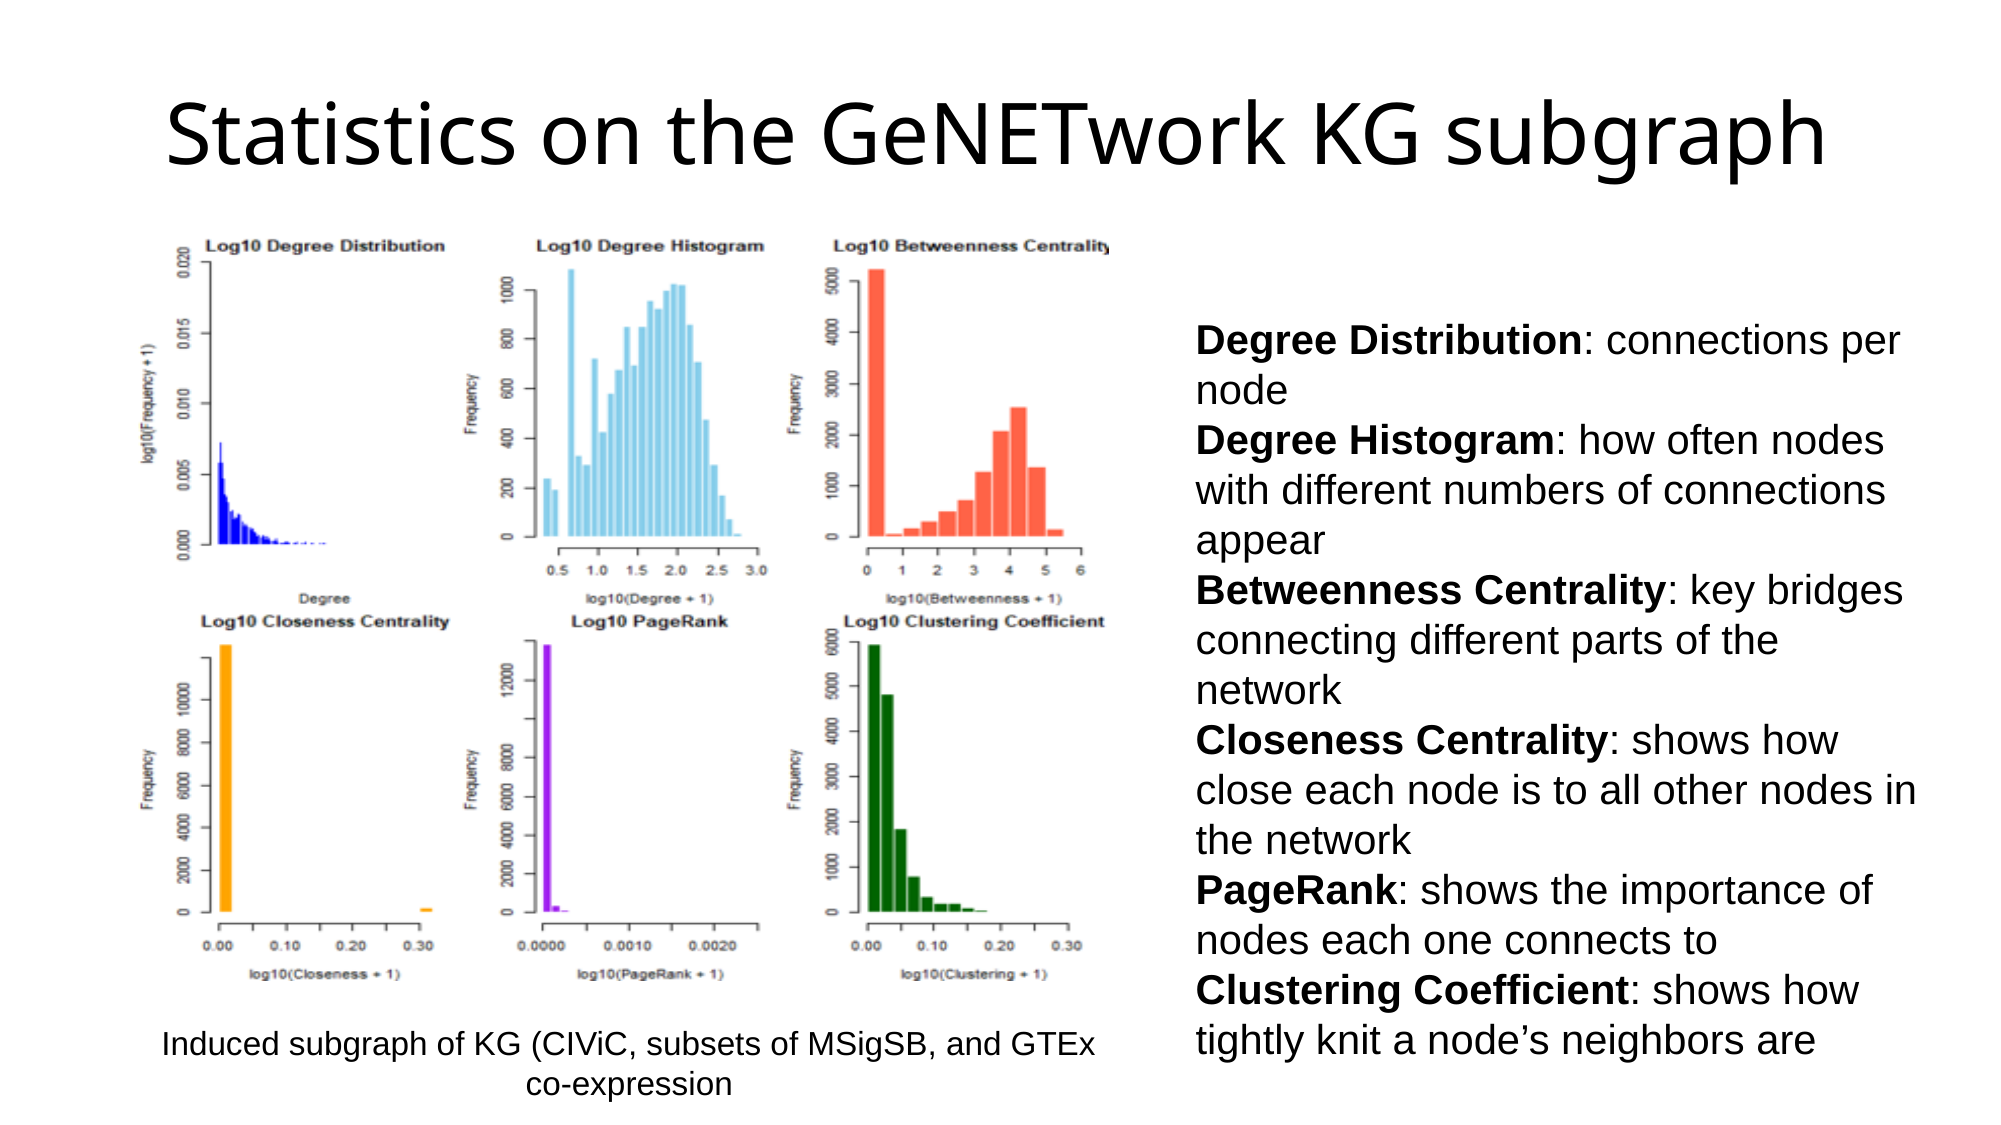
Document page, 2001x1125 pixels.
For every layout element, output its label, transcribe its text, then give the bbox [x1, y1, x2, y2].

title Statistics on the GeNETwork KG subgraph [95, 42, 1901, 231]
picture [137, 230, 1109, 982]
text_box Induced subgraph of KG (CIViC, subsets of MSigSB, and GTEx co-expression [121, 1006, 1138, 1117]
text_box Degree Distribution: connections per node Degree Histogram: how often nodes with different numbers of connections appear Betweenness Centrality: key bridges connecting different parts of the network Closeness Centrality: shows how close each node is to all other nodes in the network PageRank: shows the importance of nodes each one connects to Clustering Coefficient: shows how tightly knit a node’s neighbors are [1180, 297, 1933, 1077]
